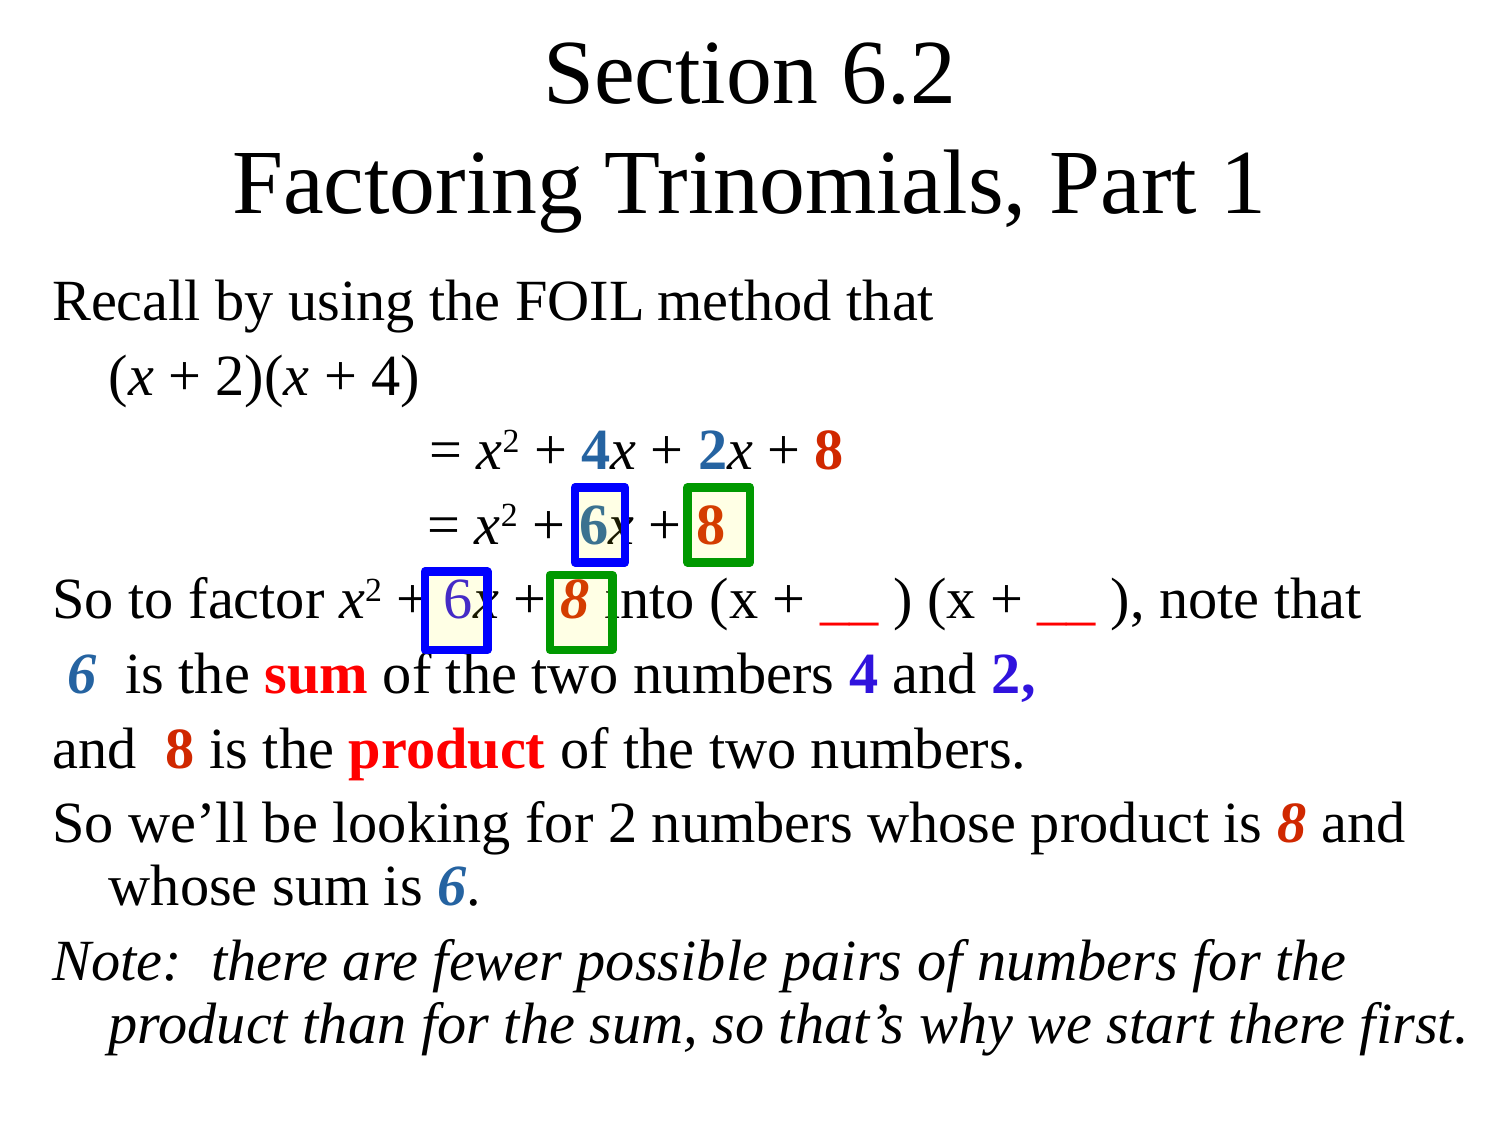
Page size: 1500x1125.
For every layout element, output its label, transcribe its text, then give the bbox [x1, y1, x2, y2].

text_box [548, 573, 614, 652]
title Section 6.2 Factoring Trinomials, Part 1 [112, 3, 1388, 241]
text_box [423, 569, 489, 652]
text_box [573, 485, 627, 564]
list Recall by using the FOIL method that (x + 2)(x + 4) = x2 + 4x + 2x + 8 = x2 + 6x + 8 So to factor x2 + 6x + 8 into (x + __ ) (x + __ ), note that 6 is the sum of the two numbers 4 and 2, and 8 is the product of the two numbers. So we’ll be looking for 2 numbers whose product is 8 and whose sum is 6. Note: there are fewer possible pairs of numbers for the product than for the sum, so that’s why we start there first. [37, 262, 1500, 1050]
text_box [685, 485, 752, 564]
